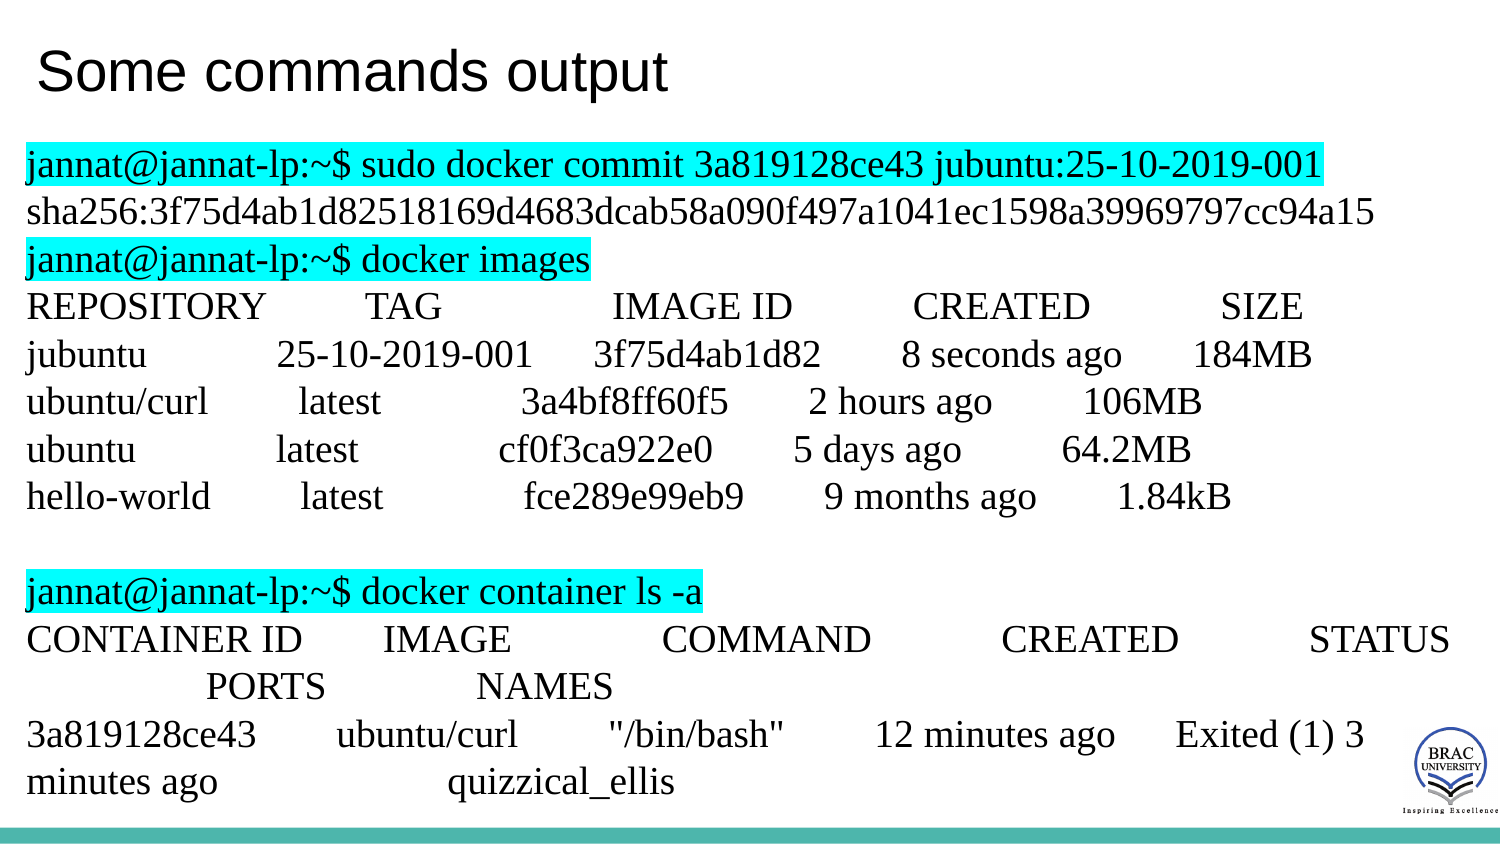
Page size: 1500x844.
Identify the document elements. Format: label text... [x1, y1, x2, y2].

title Some commands output [21, 21, 1419, 115]
list jannat@jannat-lp:~$ sudo docker commit 3a819128ce43 jubuntu:25-10-2019-001 sha256:3f75d4ab1d82518169d4683dcab58a090f497a1041ec1598a39969797cc94a15 jannat@jannat-lp:~$ docker images REPOSITORY TAG IMAGE ID CREATED SIZE jubuntu 25-10-2019-001 3f75d4ab1d82 8 seconds ago 184MB ubuntu/curl latest 3a4bf8ff60f5 2 hours ago 106MB ubuntu latest cf0f3ca922e0 5 days ago 64.2MB hello-world latest fce289e99eb9 9 months ago 1.84kB jannat@jannat-lp:~$ docker container ls -a CONTAINER ID IMAGE COMMAND CREATED STATUS PORTS NAMES 3a819128ce43 ubuntu/curl "/bin/bash" 12 minutes ago Exited (1) 3 minutes ago quizzical_ellis [11, 138, 1489, 802]
picture [1403, 727, 1498, 814]
